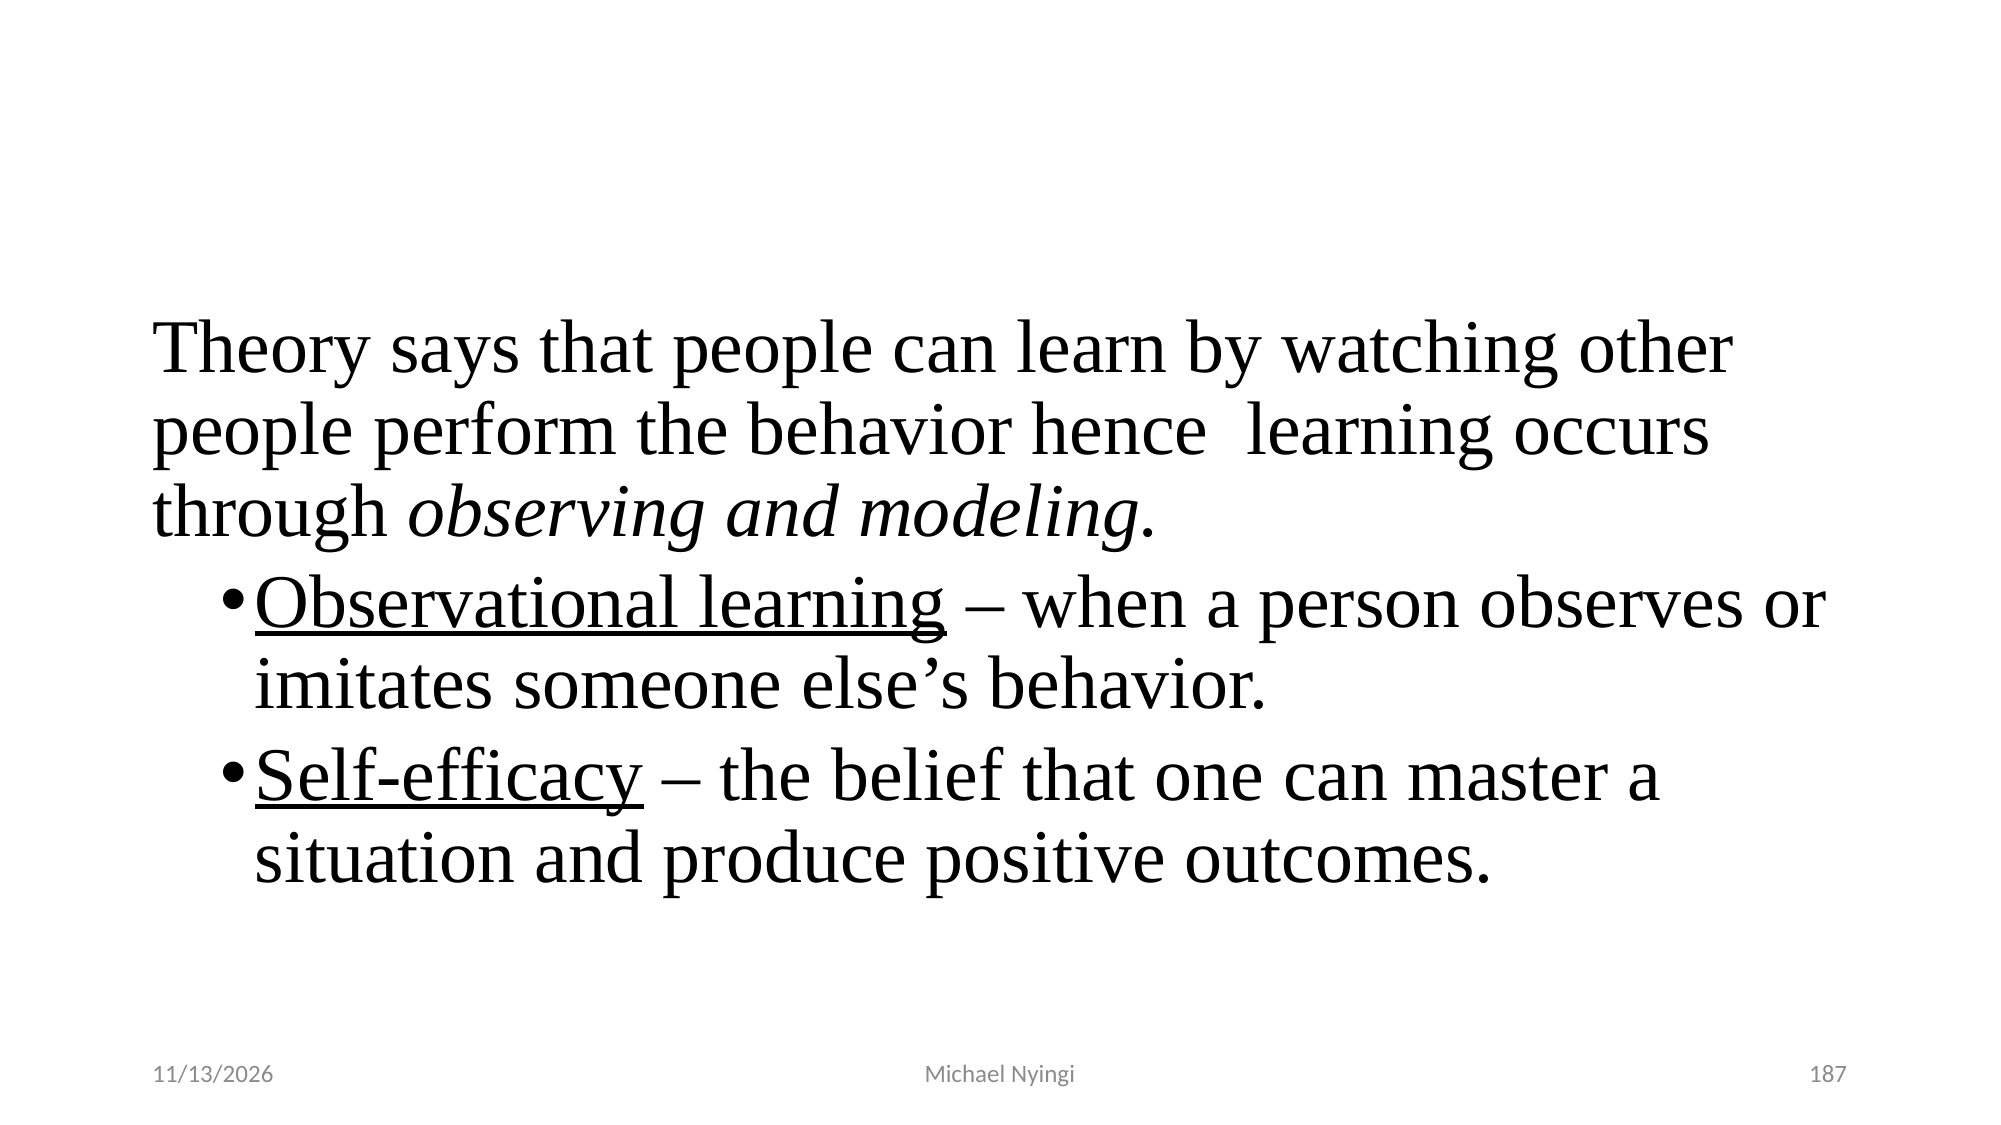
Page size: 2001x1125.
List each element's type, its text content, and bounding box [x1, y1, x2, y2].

slide_number 187 [1412, 1042, 1863, 1103]
list Theory says that people can learn by watching other people perform the behavior hence learning occurs through observing and modeling. Observational learning – when a person observes or imitates someone else’s behavior. Self-efficacy – the belief that one can master a situation and produce positive outcomes. [137, 299, 1863, 1014]
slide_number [137, 1042, 588, 1103]
footer Michael Nyingi [662, 1042, 1338, 1103]
